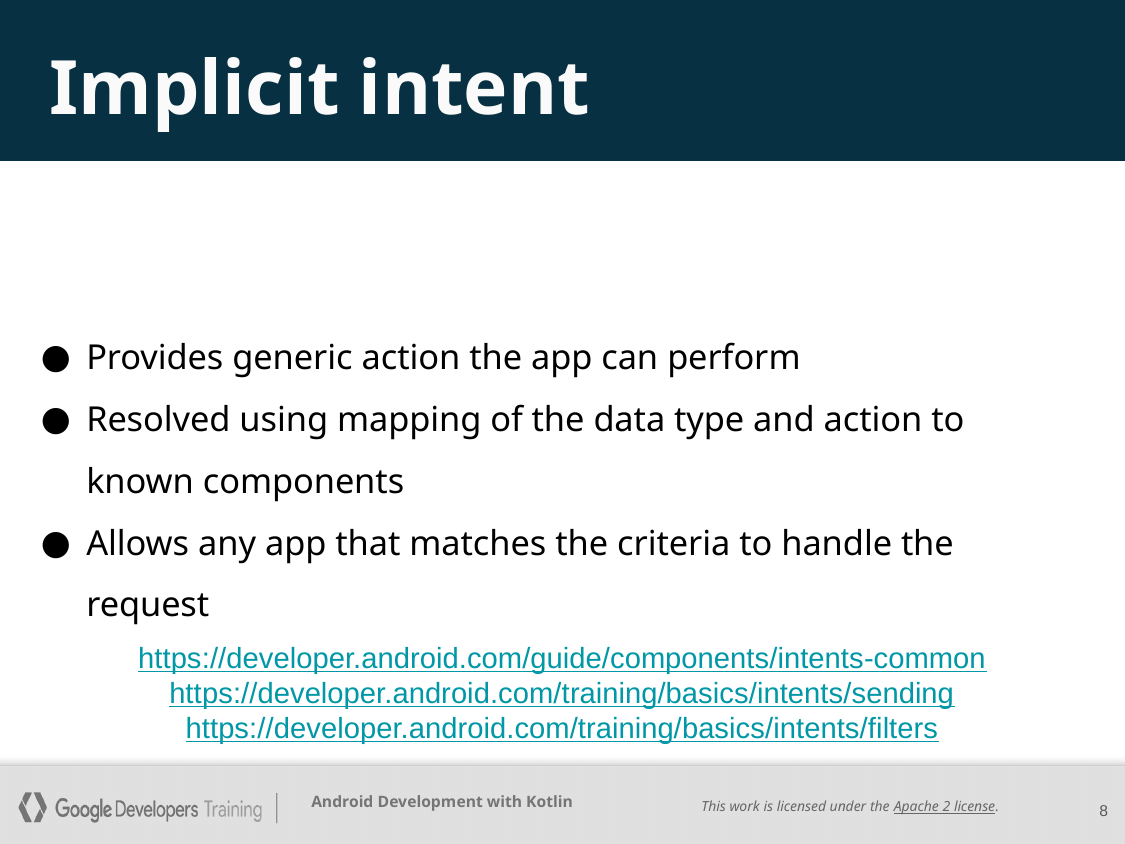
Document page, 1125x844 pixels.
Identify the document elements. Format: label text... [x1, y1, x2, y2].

list Provides generic action the app can perform Resolved using mapping of the data type and action to known components Allows any app that matches the criteria to handle the request [0, 303, 1049, 605]
title Implicit intent [38, 28, 1087, 122]
slide_number 8 [1051, 777, 1120, 842]
picture [0, 161, 1125, 844]
text_box https://developer.android.com/guide/components/intents-common https://developer.android.com/training/basics/intents/sending https://developer.android.com/training/basics/intents/filters [108, 632, 1017, 787]
